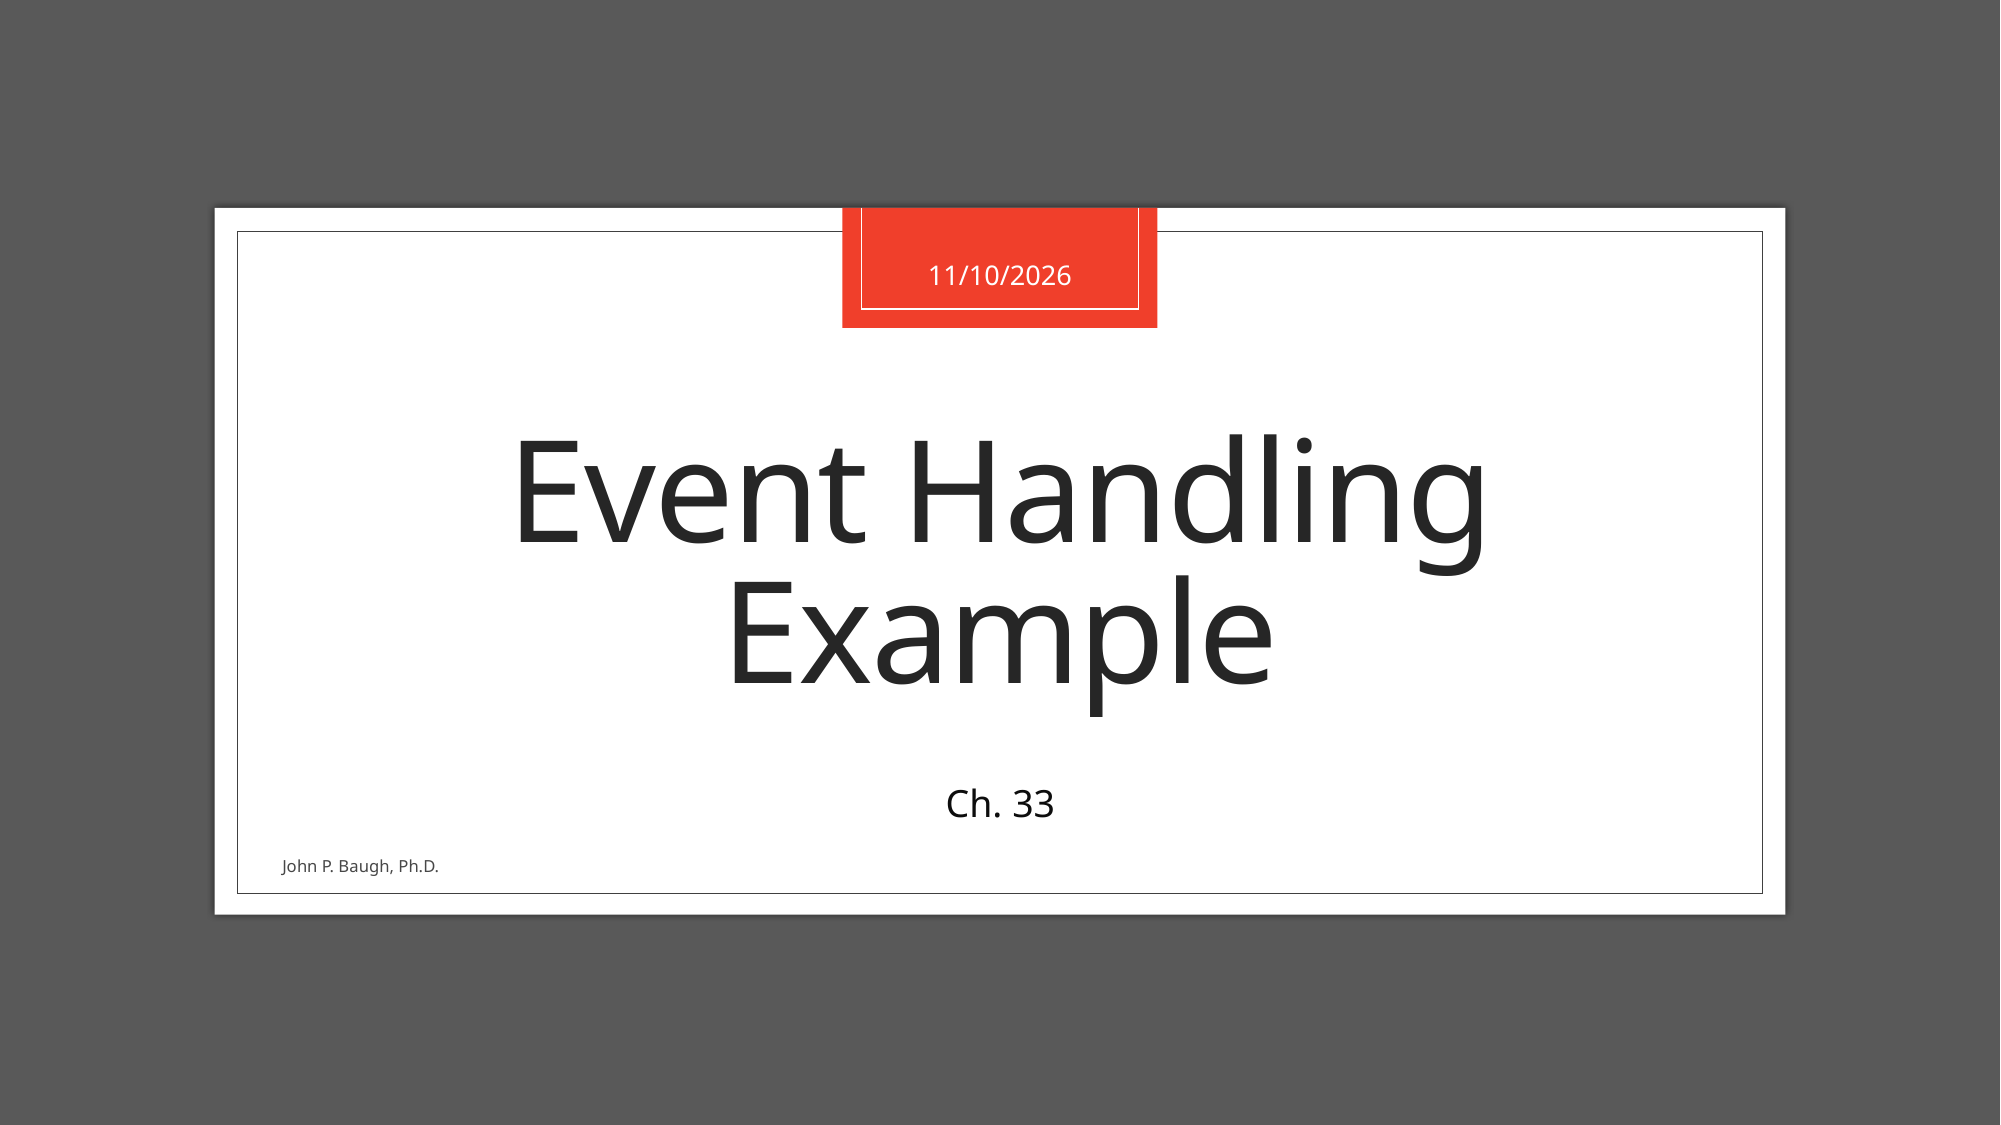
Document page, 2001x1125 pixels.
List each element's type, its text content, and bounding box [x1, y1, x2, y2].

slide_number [872, 220, 1128, 303]
footer John P. Baugh, Ph.D. [267, 849, 1196, 887]
list Ch. 33 [267, 768, 1734, 844]
title Event Handling Example [267, 373, 1733, 768]
